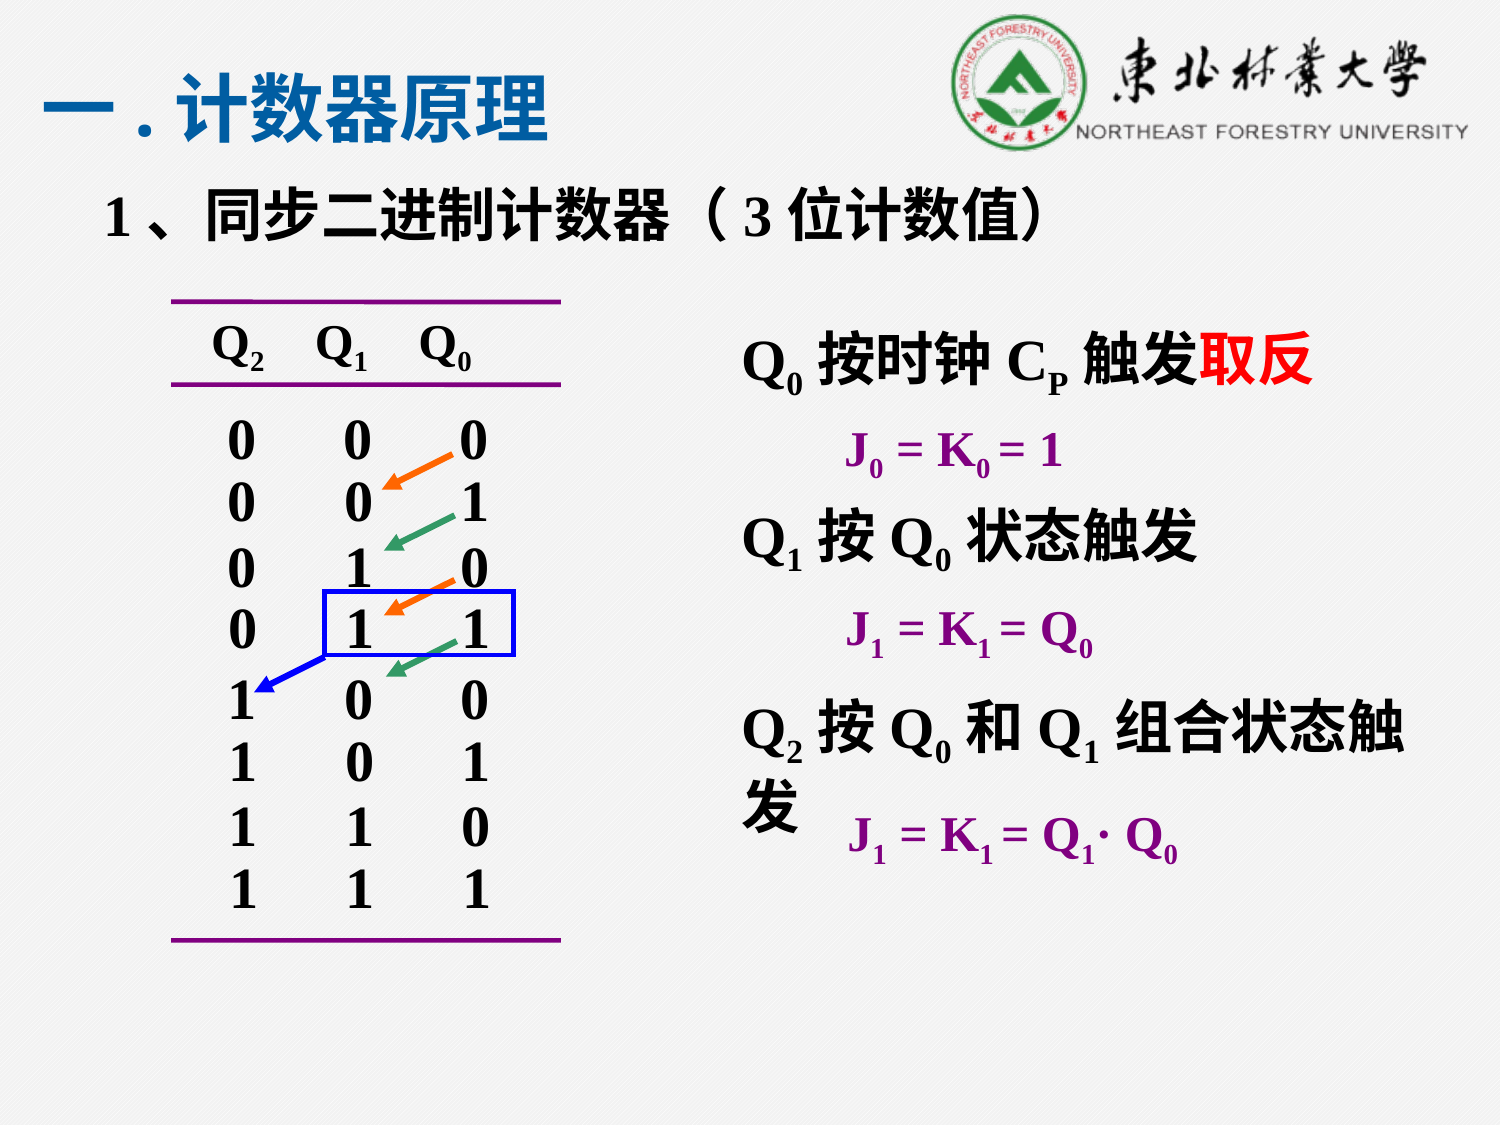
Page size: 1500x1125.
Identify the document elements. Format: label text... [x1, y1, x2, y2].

text_box J0 = K0 = 1 [829, 408, 1140, 491]
text_box Q1按Q0状态触发 [726, 491, 1270, 586]
text_box 1、同步二进制计数器（3位计数值） [88, 170, 1093, 256]
text_box Q2按Q0和Q1组合状态触发 [726, 683, 1459, 848]
text_box Q0按时钟CP触发取反 [726, 314, 1412, 409]
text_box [253, 591, 514, 693]
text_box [170, 301, 562, 941]
text_box 一.计数器原理 [29, 54, 772, 158]
text_box J1 = K1 = Q0 [830, 588, 1141, 672]
picture [950, 13, 1481, 156]
text_box J1 = K1 = Q1· Q0 [832, 794, 1258, 878]
